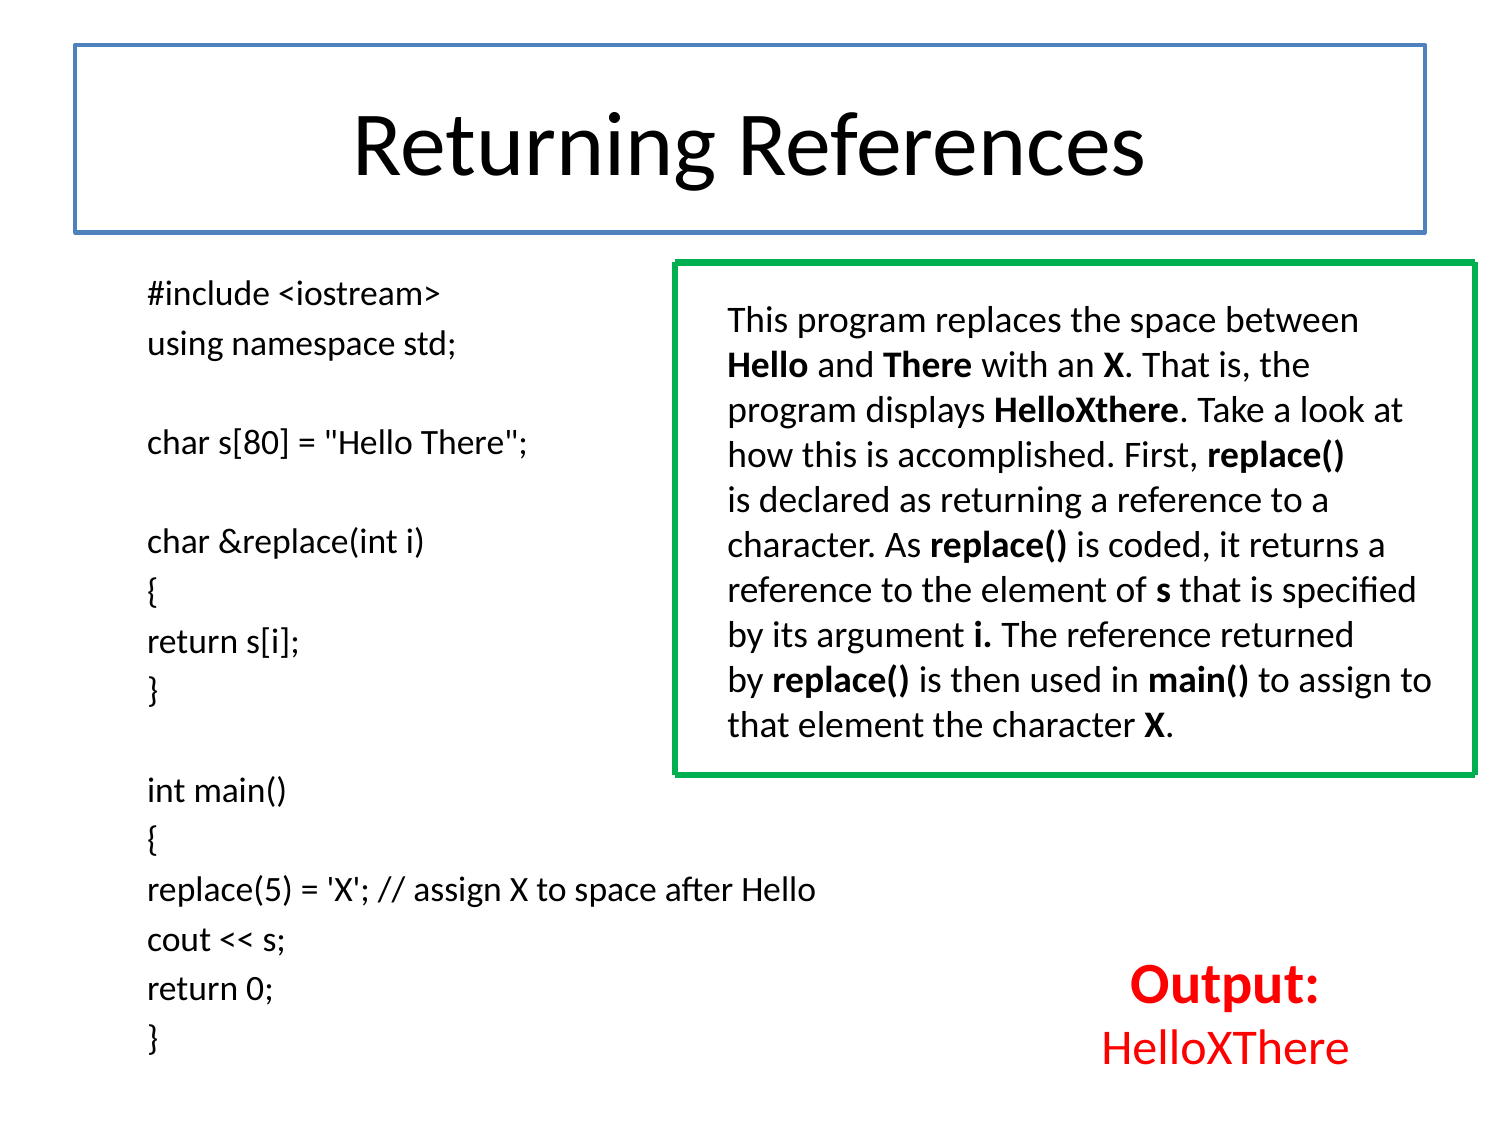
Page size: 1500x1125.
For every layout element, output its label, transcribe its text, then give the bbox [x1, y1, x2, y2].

title Returning References [73, 43, 1427, 235]
list #include <iostream> using namespace std; char s[80] = "Hello There"; char &replace(int i) { return s[i]; } int main() { replace(5) = 'X'; // assign X to space after Hello cout << s; return 0; } [75, 262, 1425, 1075]
text_box Output: HelloXThere [981, 937, 1470, 1083]
text_box This program replaces the space between Hello and There with an X. That is, the program displays HelloXthere. Take a look at how this is accomplished. First, replace() is declared as returning a reference to a character. As replace() is coded, it returns a reference to the element of s that is specified by its argument i. The reference returned by replace() is then used in main() to assign to that element the character X. [712, 287, 1450, 753]
